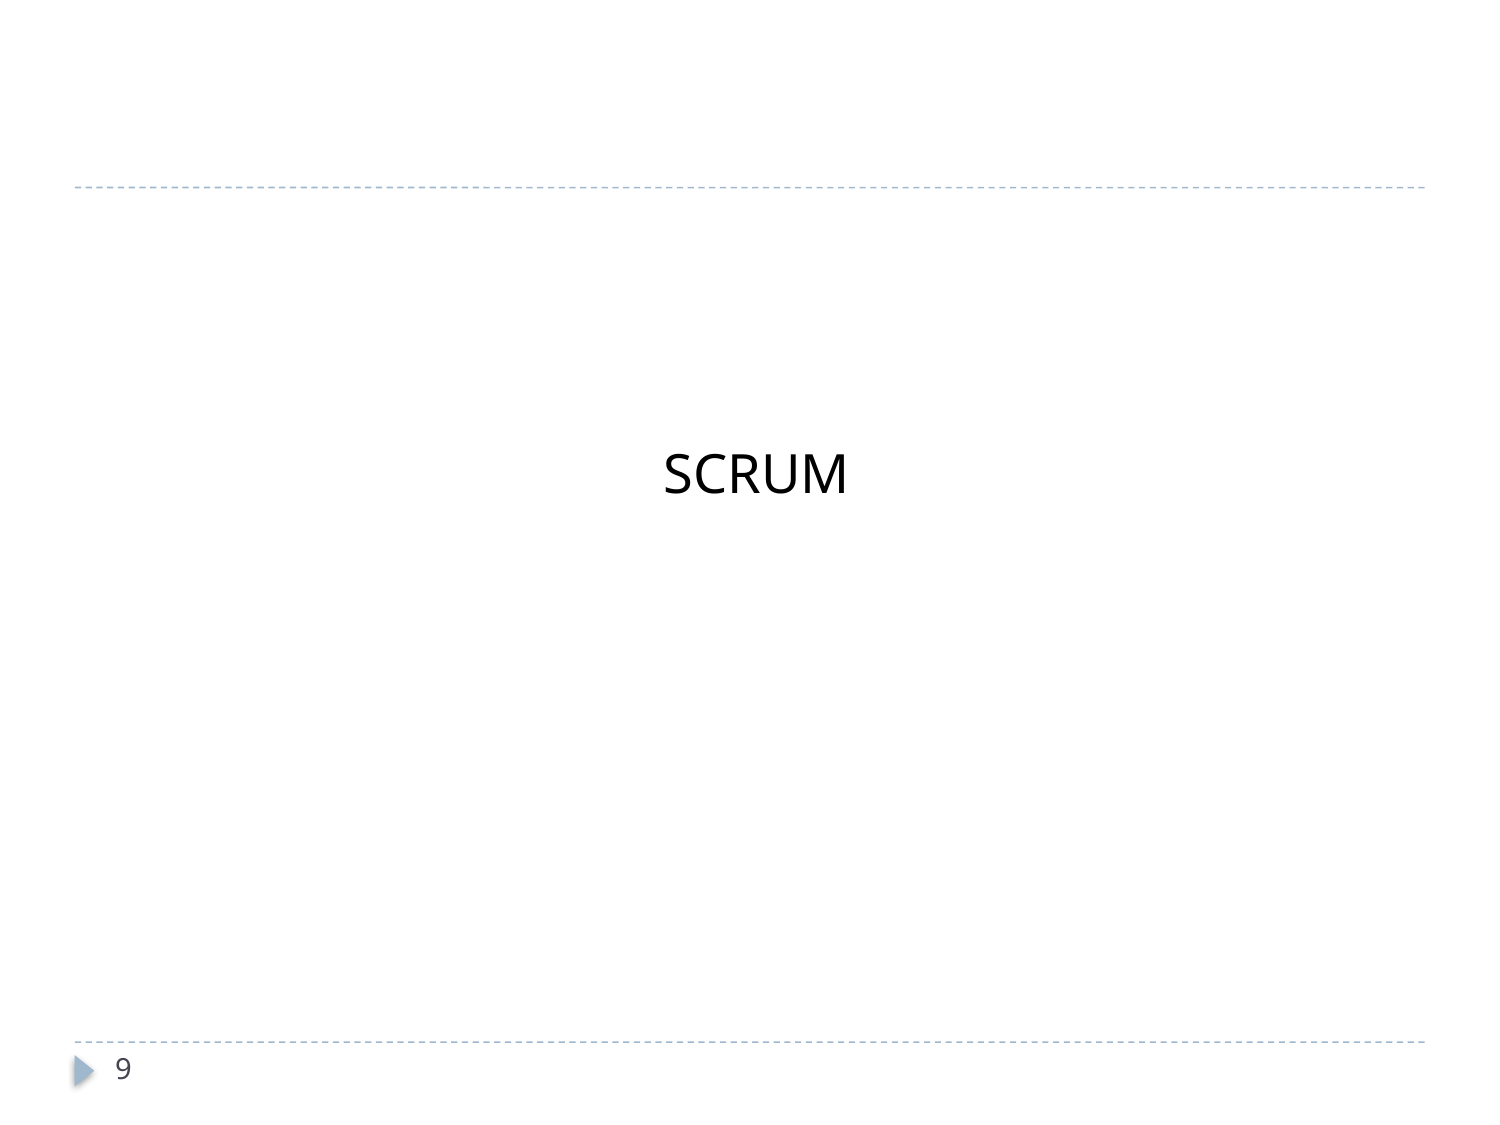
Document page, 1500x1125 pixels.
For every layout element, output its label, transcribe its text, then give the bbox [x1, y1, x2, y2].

list SCRUM [75, 200, 1425, 1010]
slide_number 9 [100, 1042, 426, 1103]
